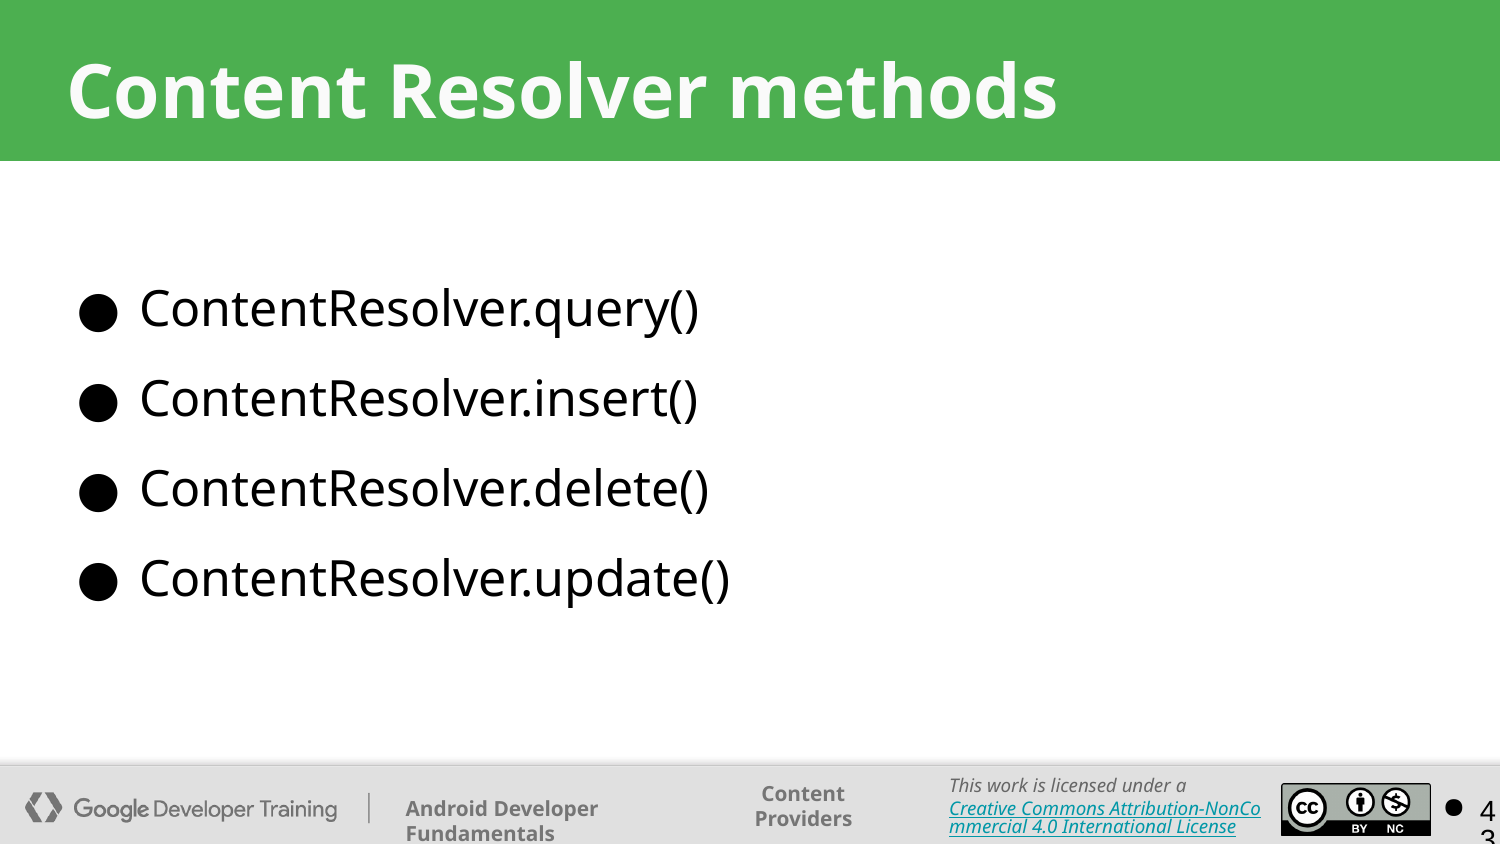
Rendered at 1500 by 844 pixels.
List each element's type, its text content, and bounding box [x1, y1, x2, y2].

title Content Resolver methods [51, 28, 1449, 122]
text_box ContentResolver.query() ContentResolver.insert() ContentResolver.delete() ContentResolver.update() [49, 172, 1430, 736]
picture [0, 161, 1500, 844]
slide_number ‹#› [1389, 777, 1480, 842]
